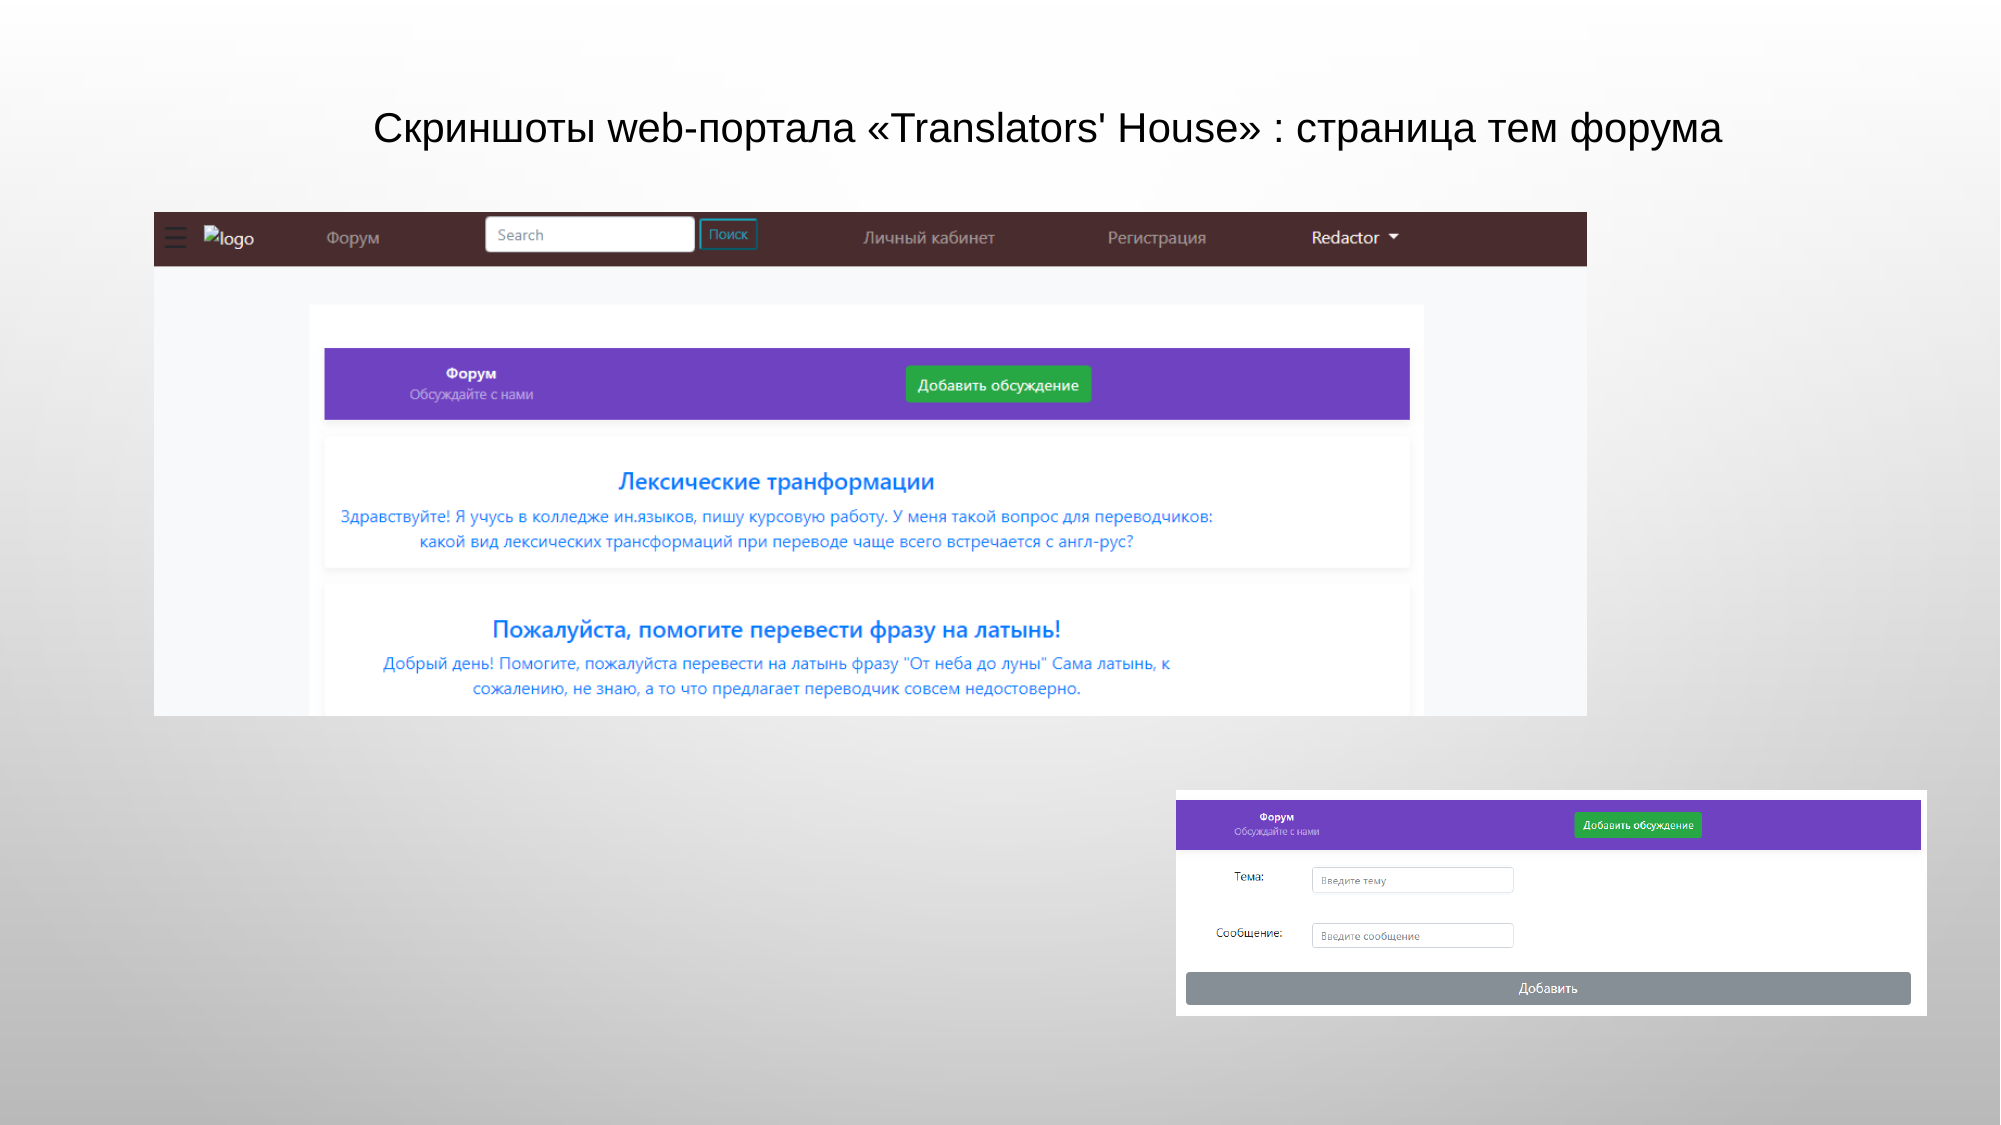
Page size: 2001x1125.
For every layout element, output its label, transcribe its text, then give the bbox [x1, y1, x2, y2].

text_box Скриншоты web-портала «Translators' House» : страница тем форума [185, 84, 1911, 175]
picture [0, 0, 2000, 1125]
